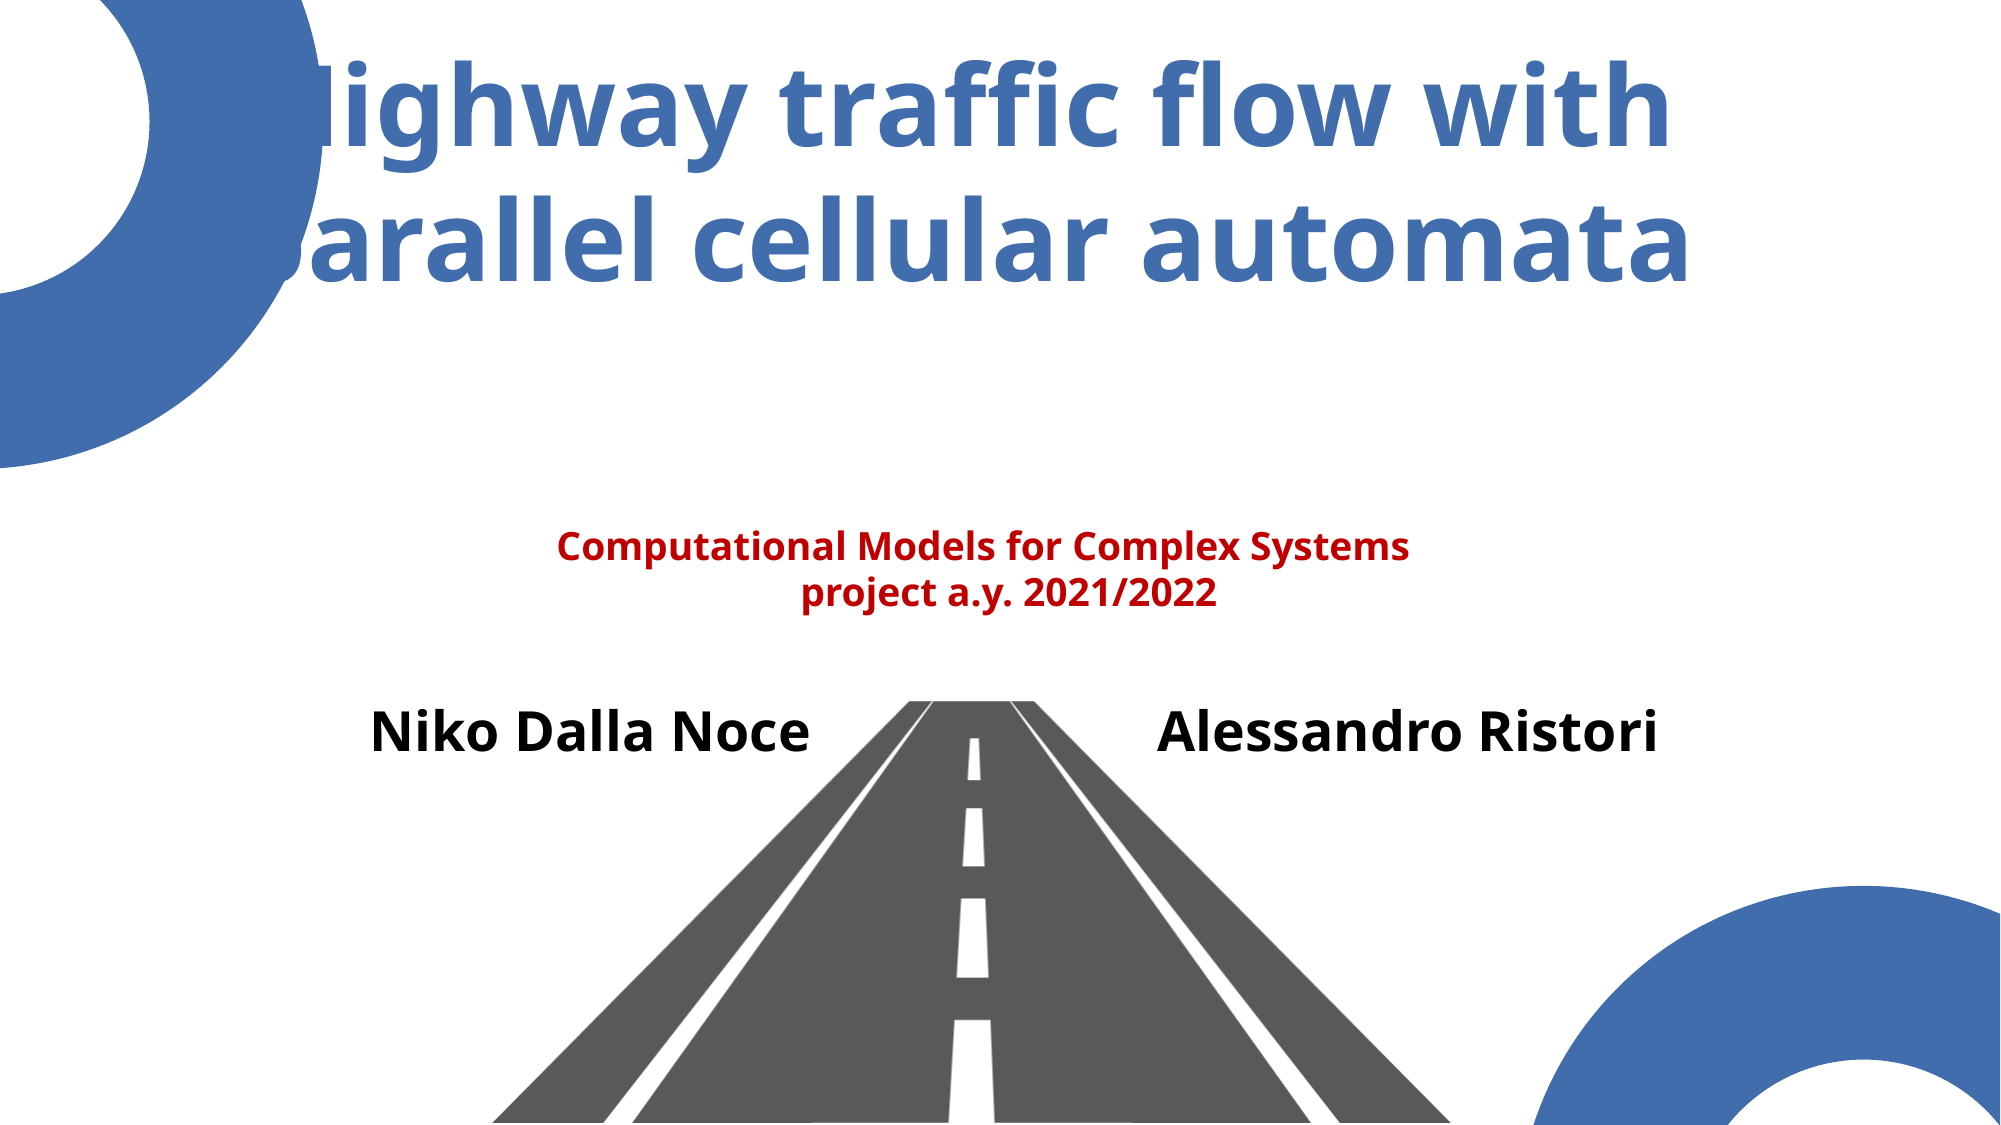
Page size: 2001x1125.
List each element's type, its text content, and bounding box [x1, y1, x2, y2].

subtitle Computational Models for Complex Systems project a.y. 2021/2022 [501, 506, 1441, 629]
title Alessandro Ristori [1083, 680, 1734, 804]
picture [492, 701, 1451, 1124]
title Niko Dalla Noce [265, 680, 916, 804]
title Highway traffic flow with parallel cellular automata [209, 19, 1722, 494]
